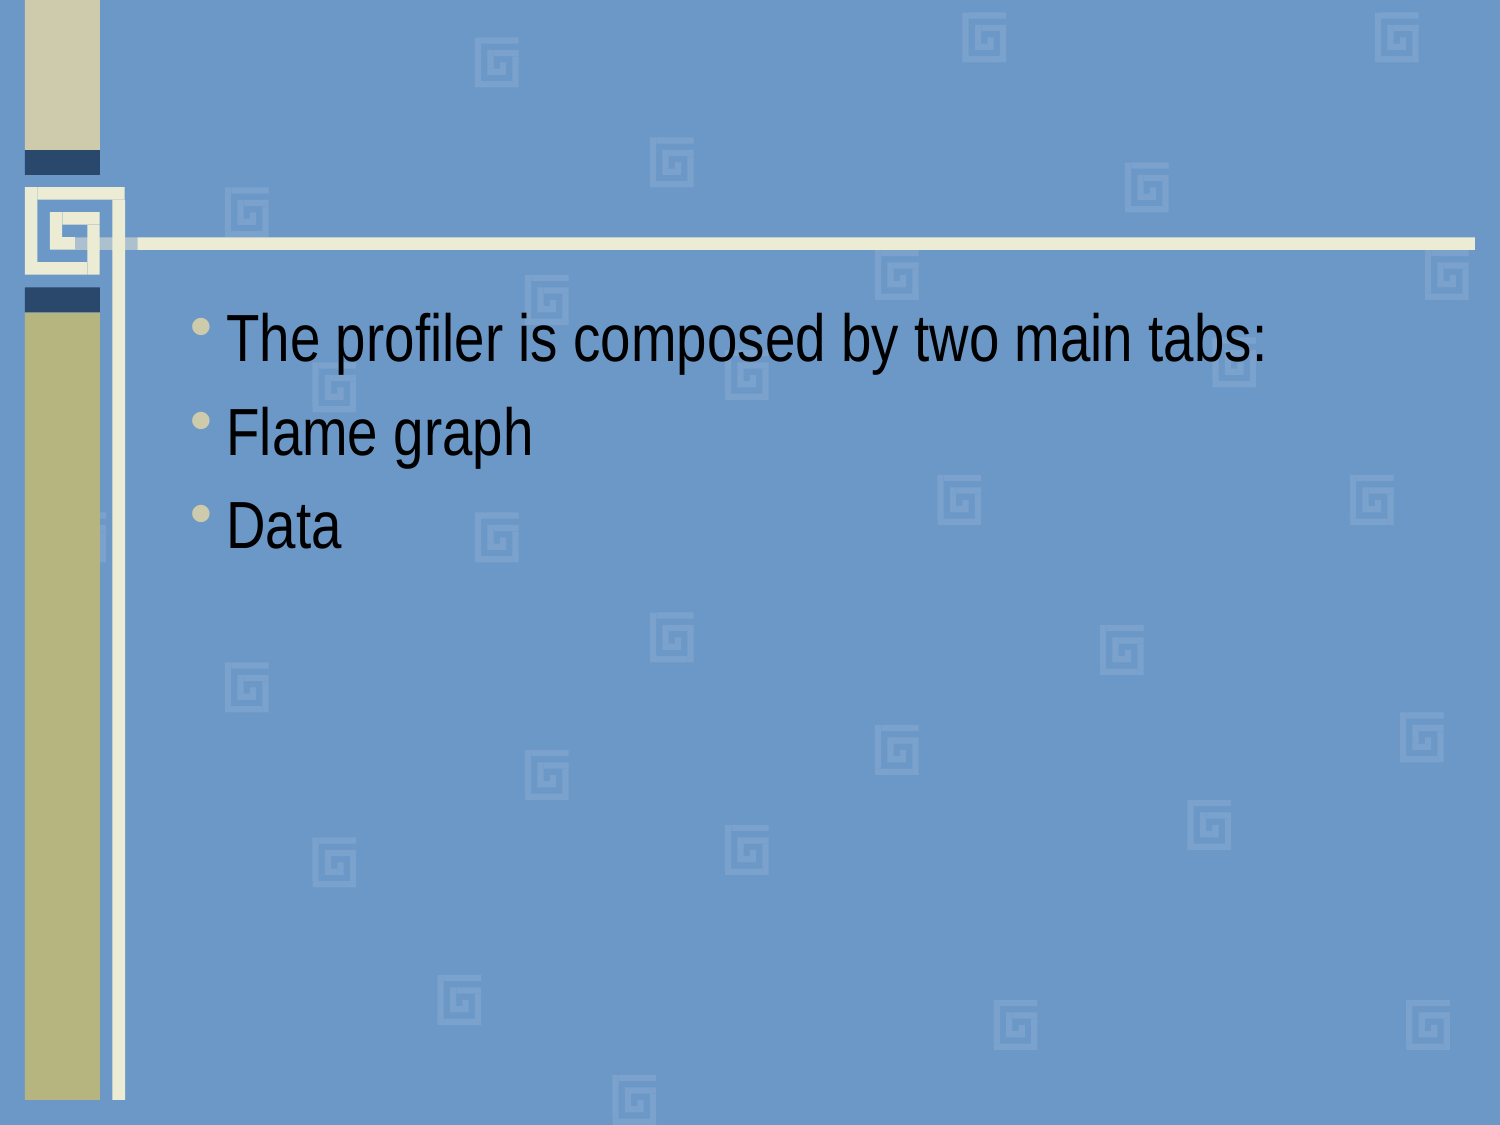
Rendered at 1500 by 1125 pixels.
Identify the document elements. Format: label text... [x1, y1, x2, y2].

list The profiler is composed by two main tabs: Flame graph Data [174, 287, 1450, 963]
